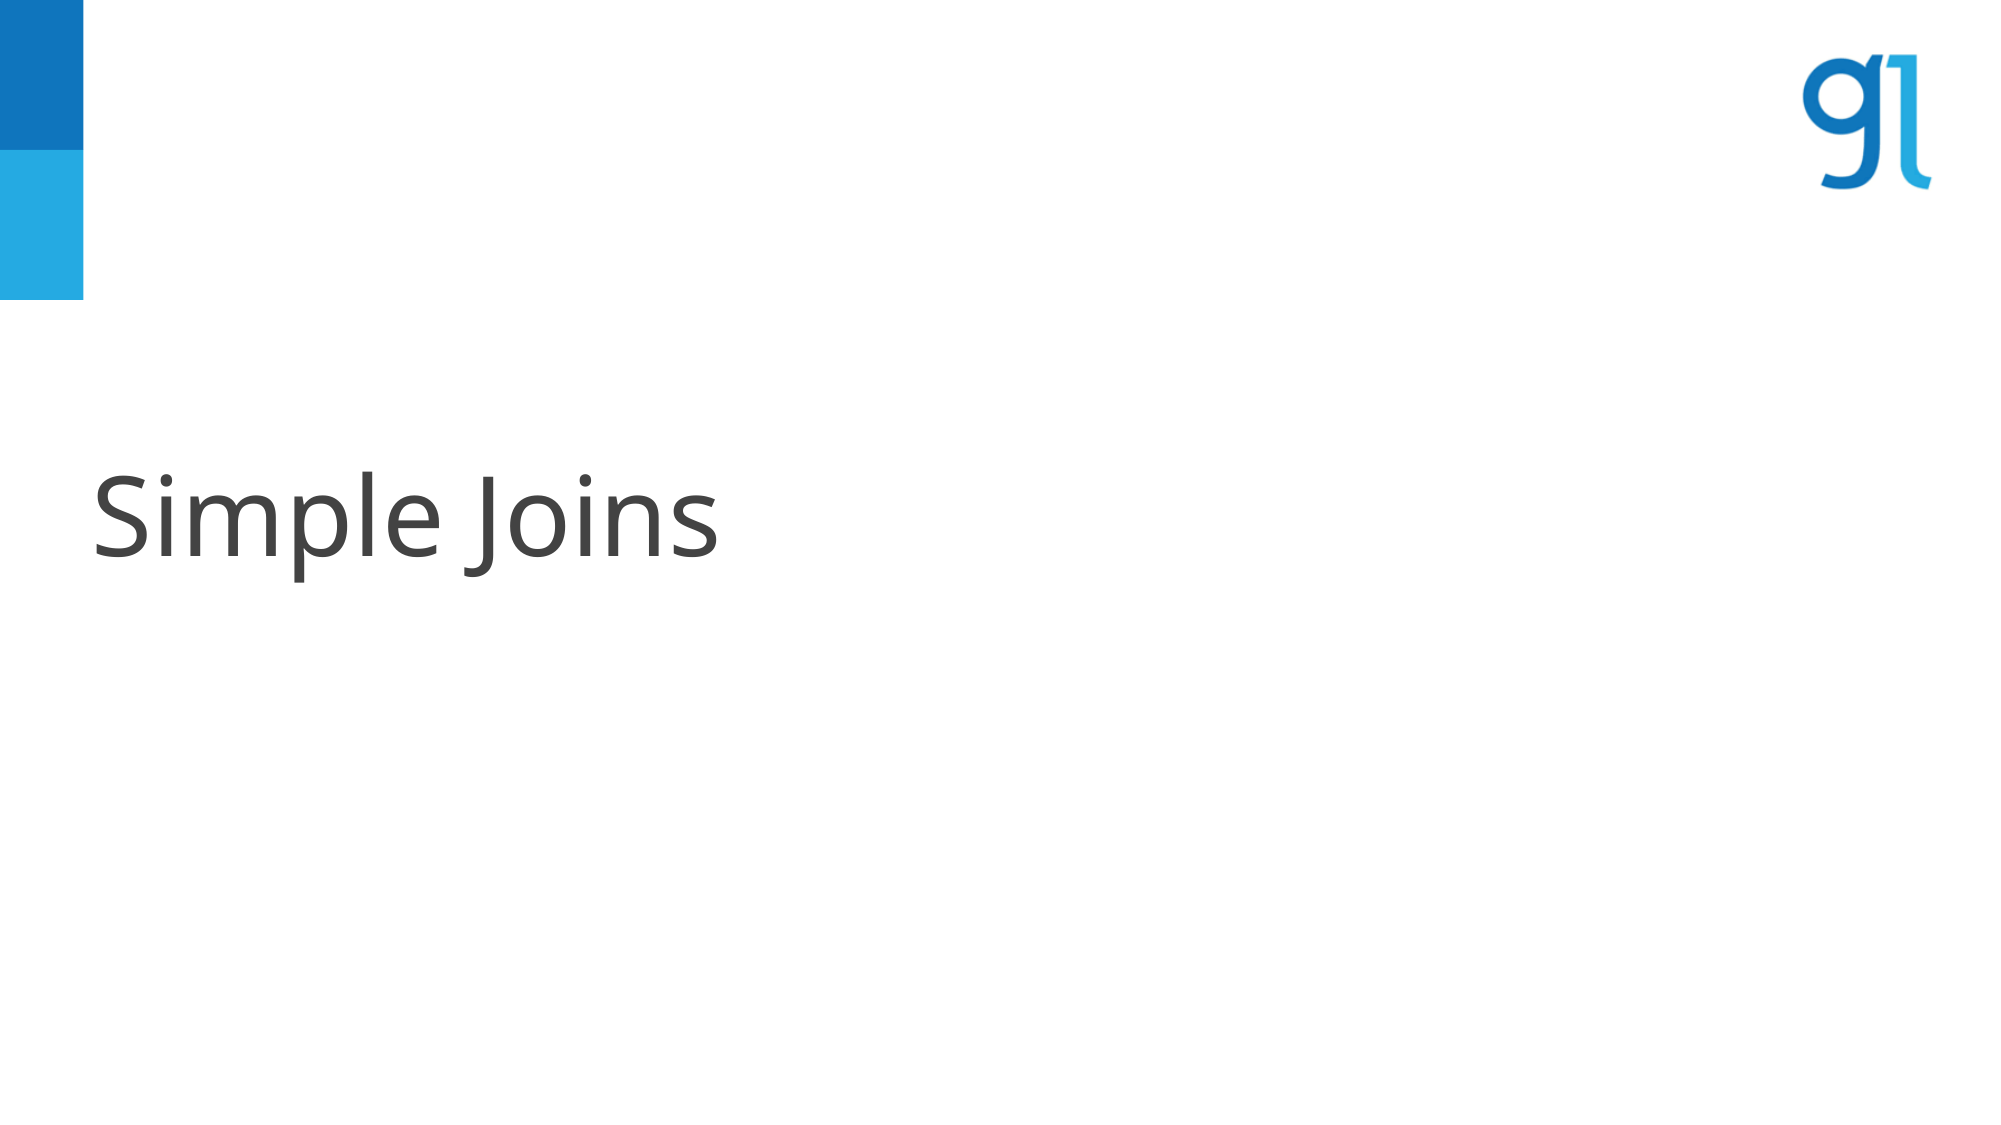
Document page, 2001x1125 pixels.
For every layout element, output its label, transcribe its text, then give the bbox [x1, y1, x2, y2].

text_box Simple Joins [84, 441, 1345, 620]
text_box [0, 149, 84, 300]
picture [1766, 22, 1967, 223]
text_box [0, 0, 84, 149]
